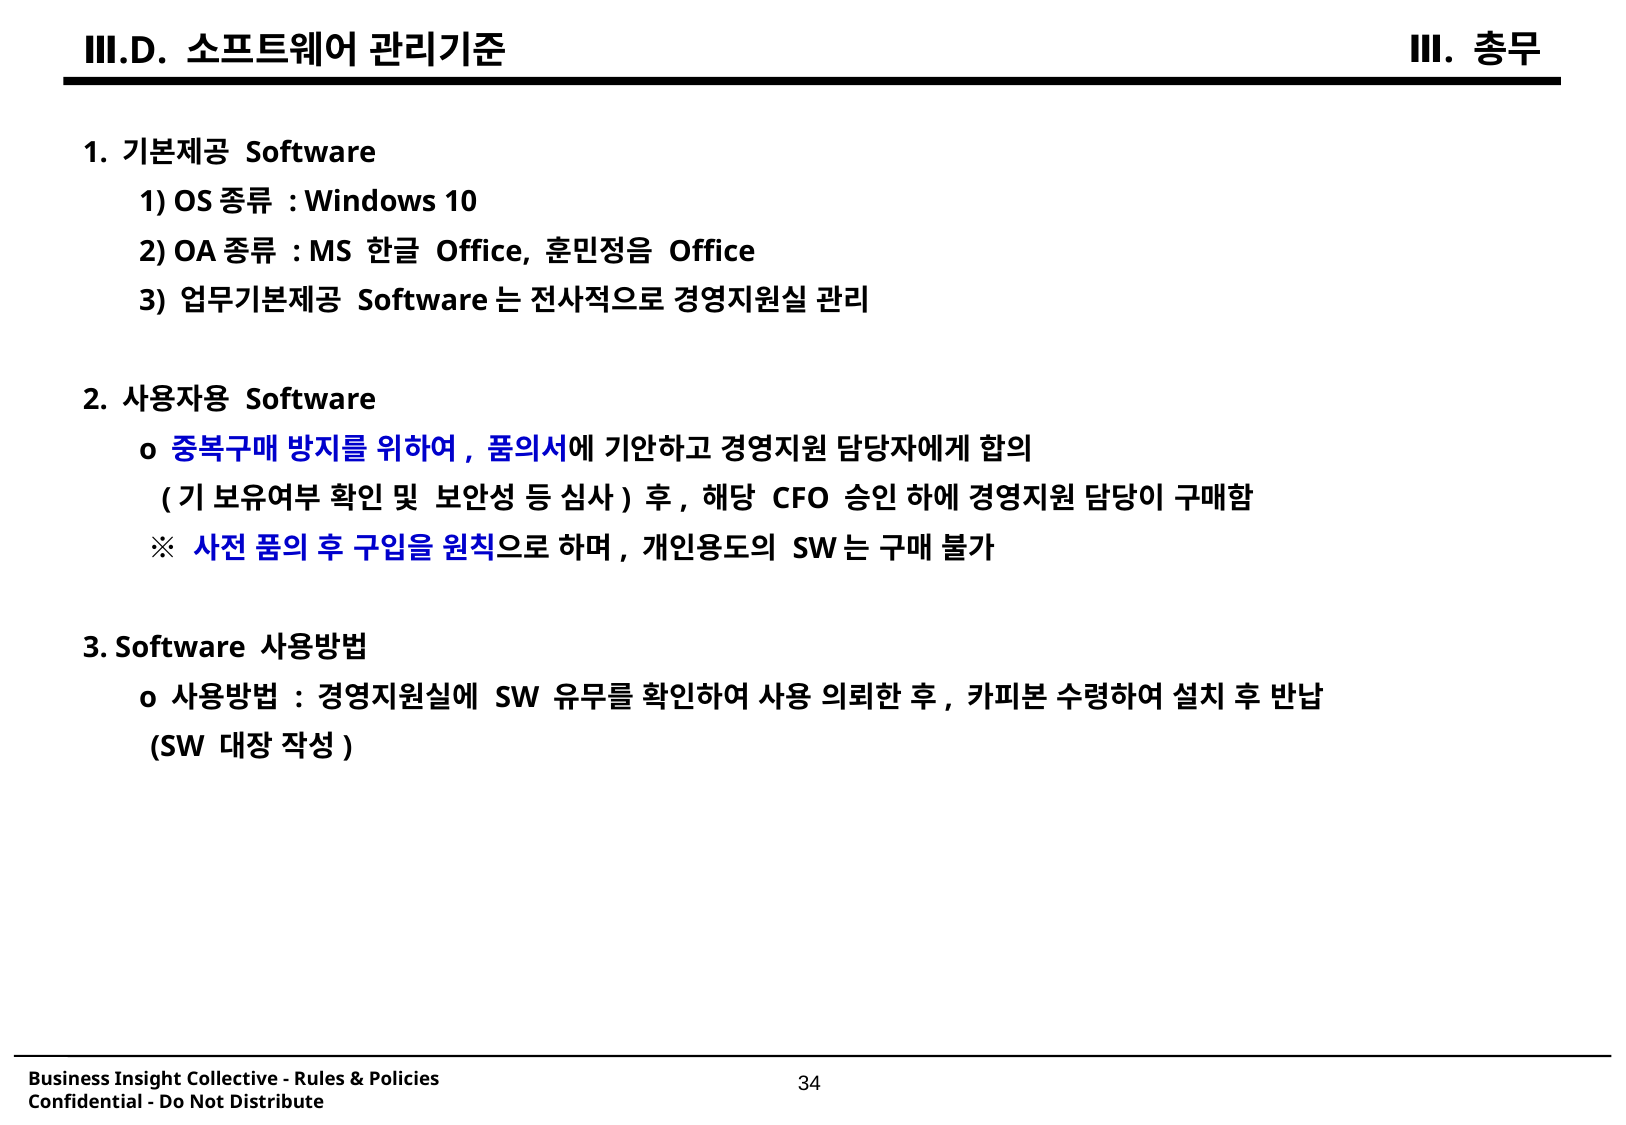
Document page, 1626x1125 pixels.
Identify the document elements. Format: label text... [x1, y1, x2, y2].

text_box Ⅲ. 총무 [1202, 17, 1557, 78]
text_box 1. 기본제공 Software 1) OS종류 : Windows 10 2) OA종류 : MS 한글 Office, 훈민정음 Office 3) 업무기본제공 Software는 전사적으로 경영지원실 관리 2. 사용자용 Software o 중복구매 방지를 위하여, 품의서에 기안하고 경영지원 담당자에게 합의 (기 보유여부 확인 및 보안성 등 심사) 후, 해당 CFO 승인 하에 경영지원 담당이 구매함 ※ 사전 품의 후 구입을 원칙으로 하며, 개인용도의 SW는 구매 불가 3. Software 사용방법 o 사용방법 : 경영지원실에 SW 유무를 확인하여 사용 의뢰한 후, 카피본 수령하여 설치 후 반납 (SW 대장 작성) [68, 125, 1567, 1020]
text_box Ⅲ.D. 소프트웨어 관리기준 [68, 18, 1037, 79]
